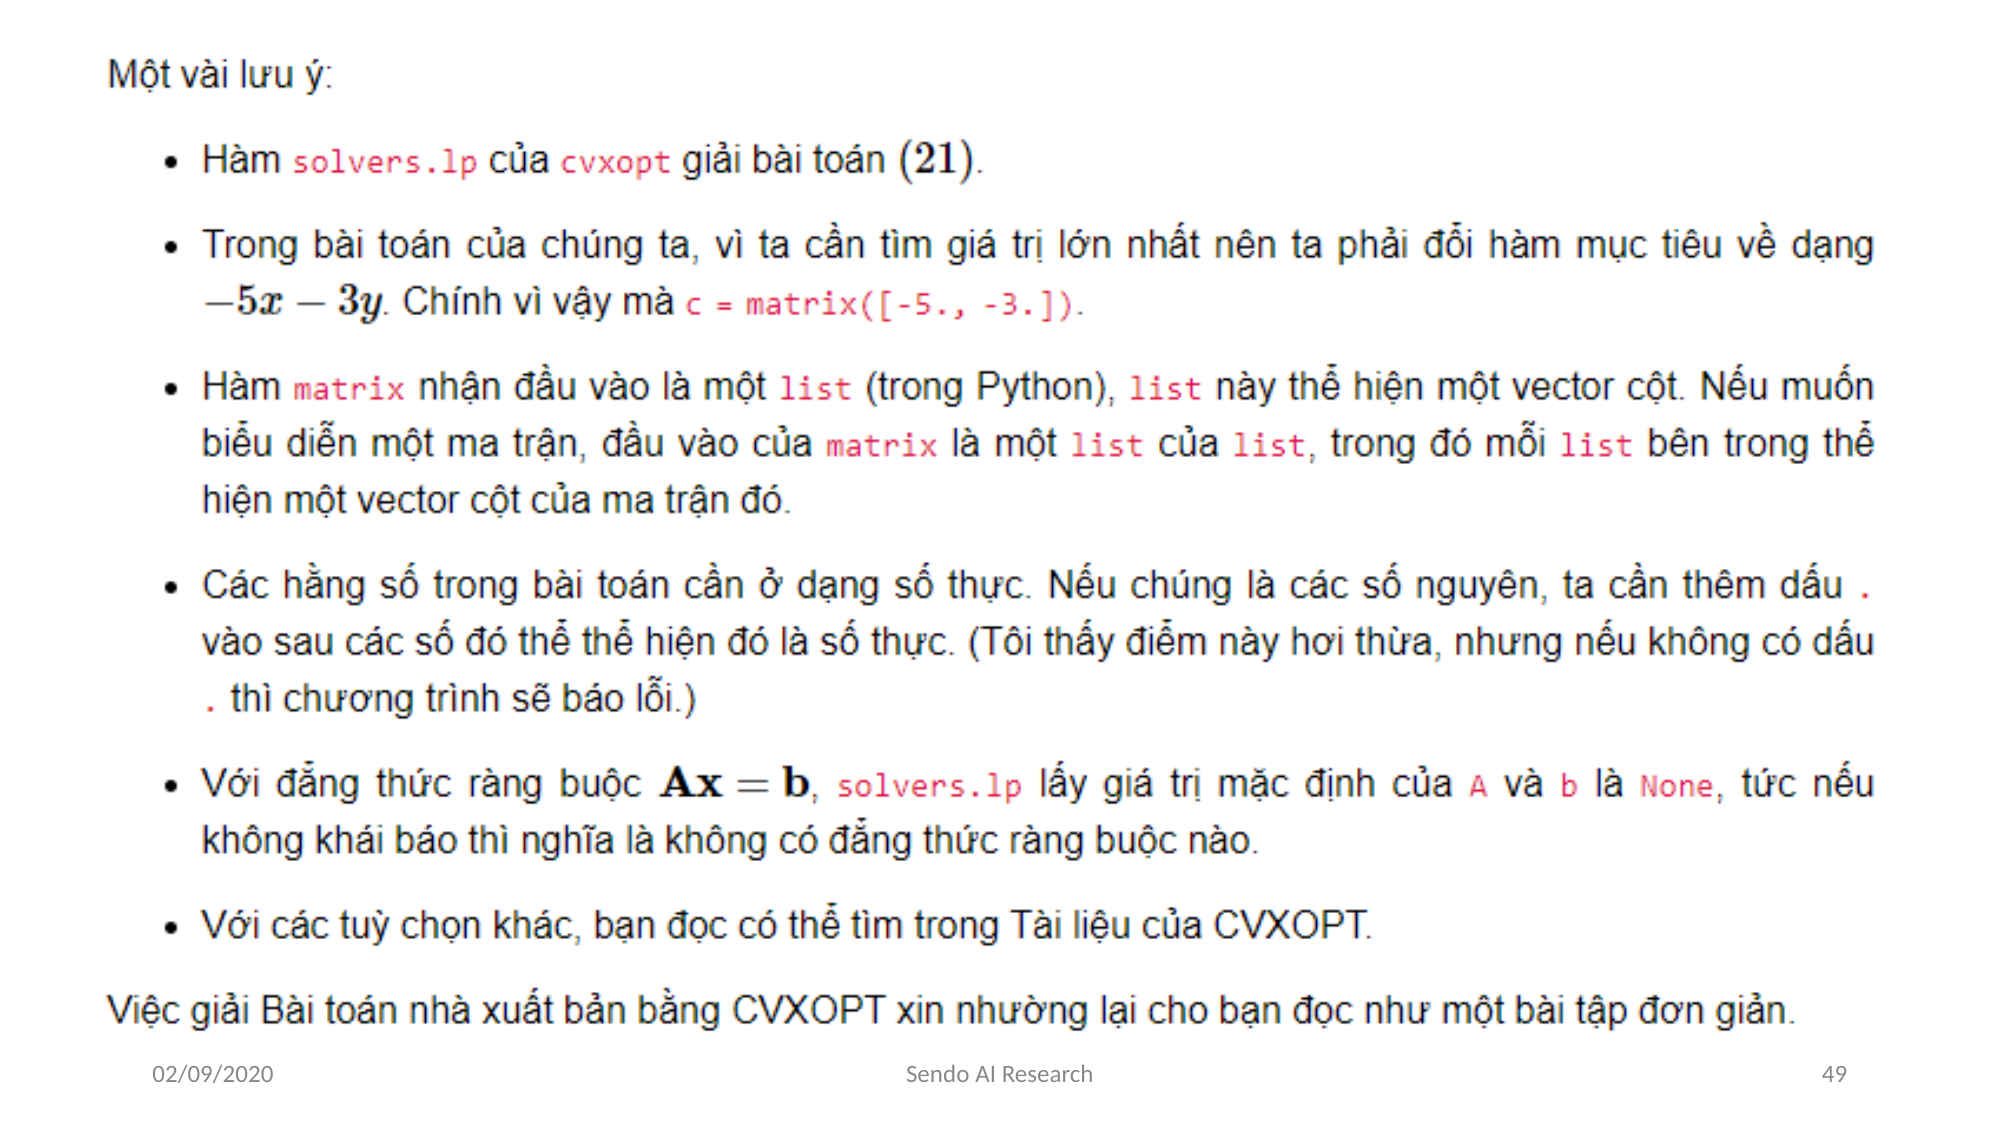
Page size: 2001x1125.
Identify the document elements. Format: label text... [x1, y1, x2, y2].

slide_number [137, 1051, 588, 1103]
picture [95, 41, 1884, 1043]
slide_number ‹#› [1412, 1051, 1863, 1103]
footer Sendo AI Research [662, 1051, 1338, 1103]
